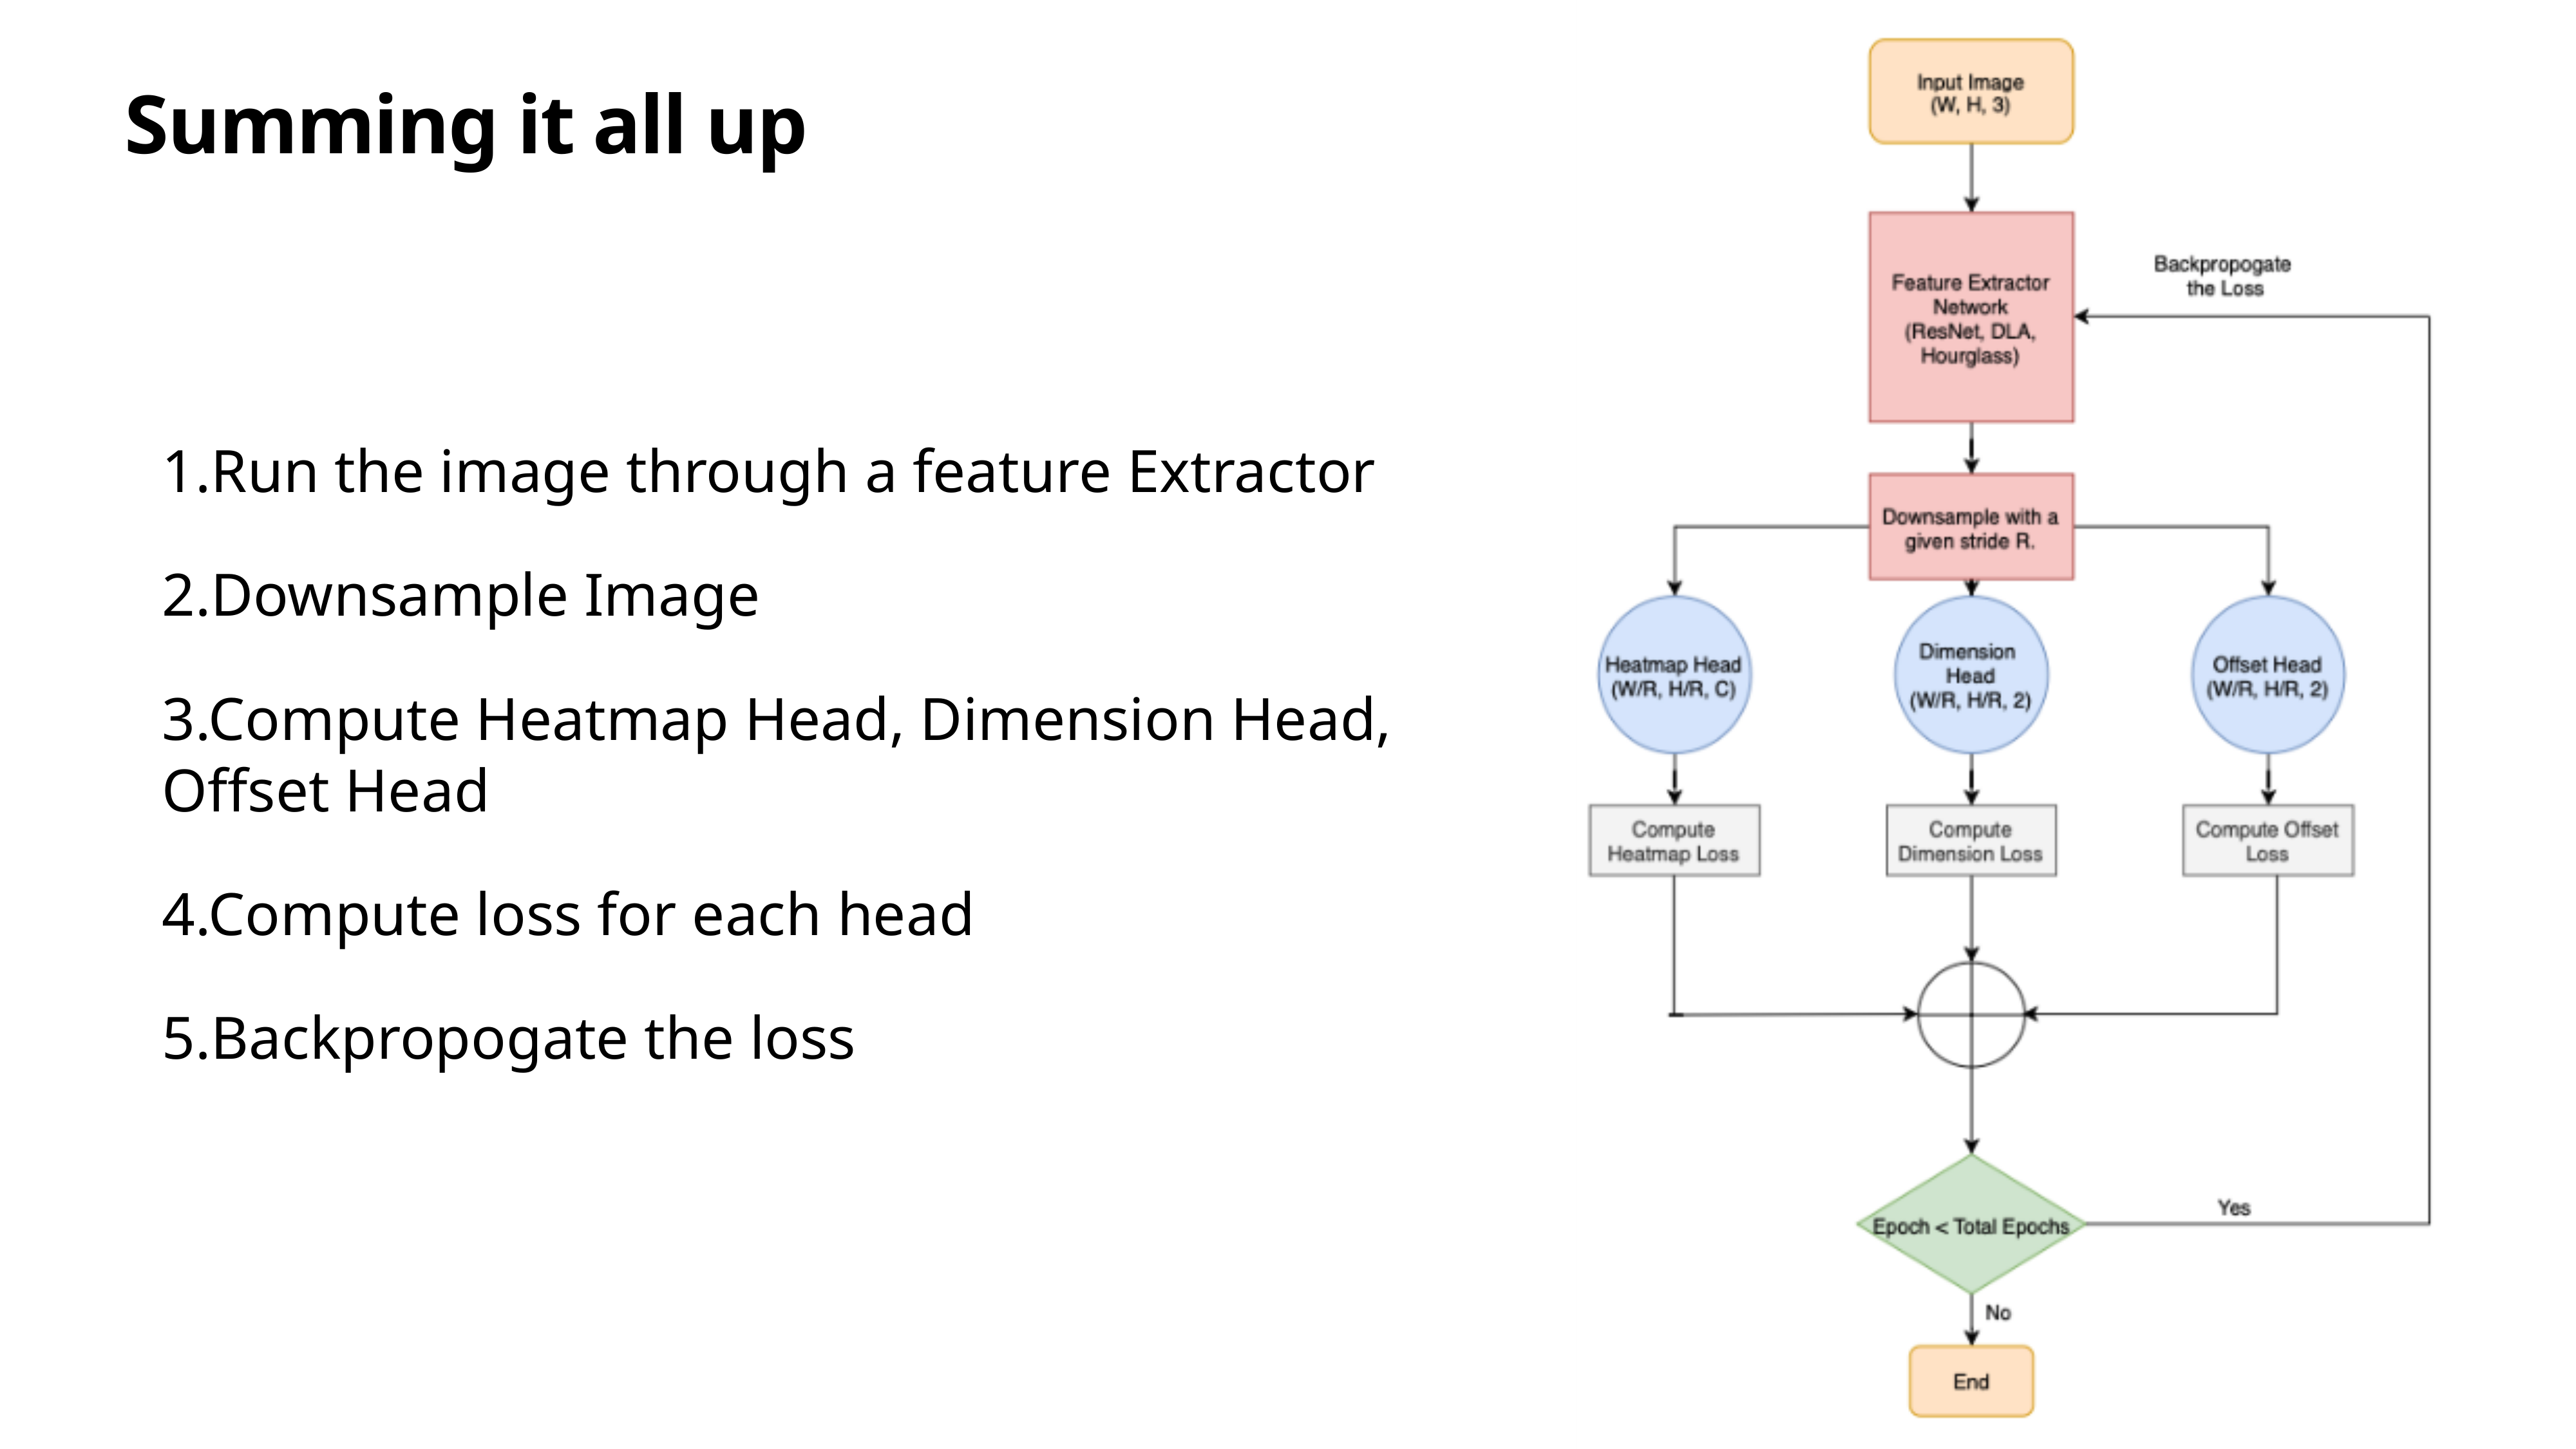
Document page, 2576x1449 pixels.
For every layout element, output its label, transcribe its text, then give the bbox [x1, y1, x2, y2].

picture [1575, 0, 2576, 1449]
text_box 1.Run the image through a feature Extractor 2.Downsample Image 3.Compute Heatmap Head, Dimension Head, Offset Head 4.Compute loss for each head 5.Backpropogate the loss [156, 430, 1479, 1130]
title Summing it all up [119, 86, 1517, 214]
